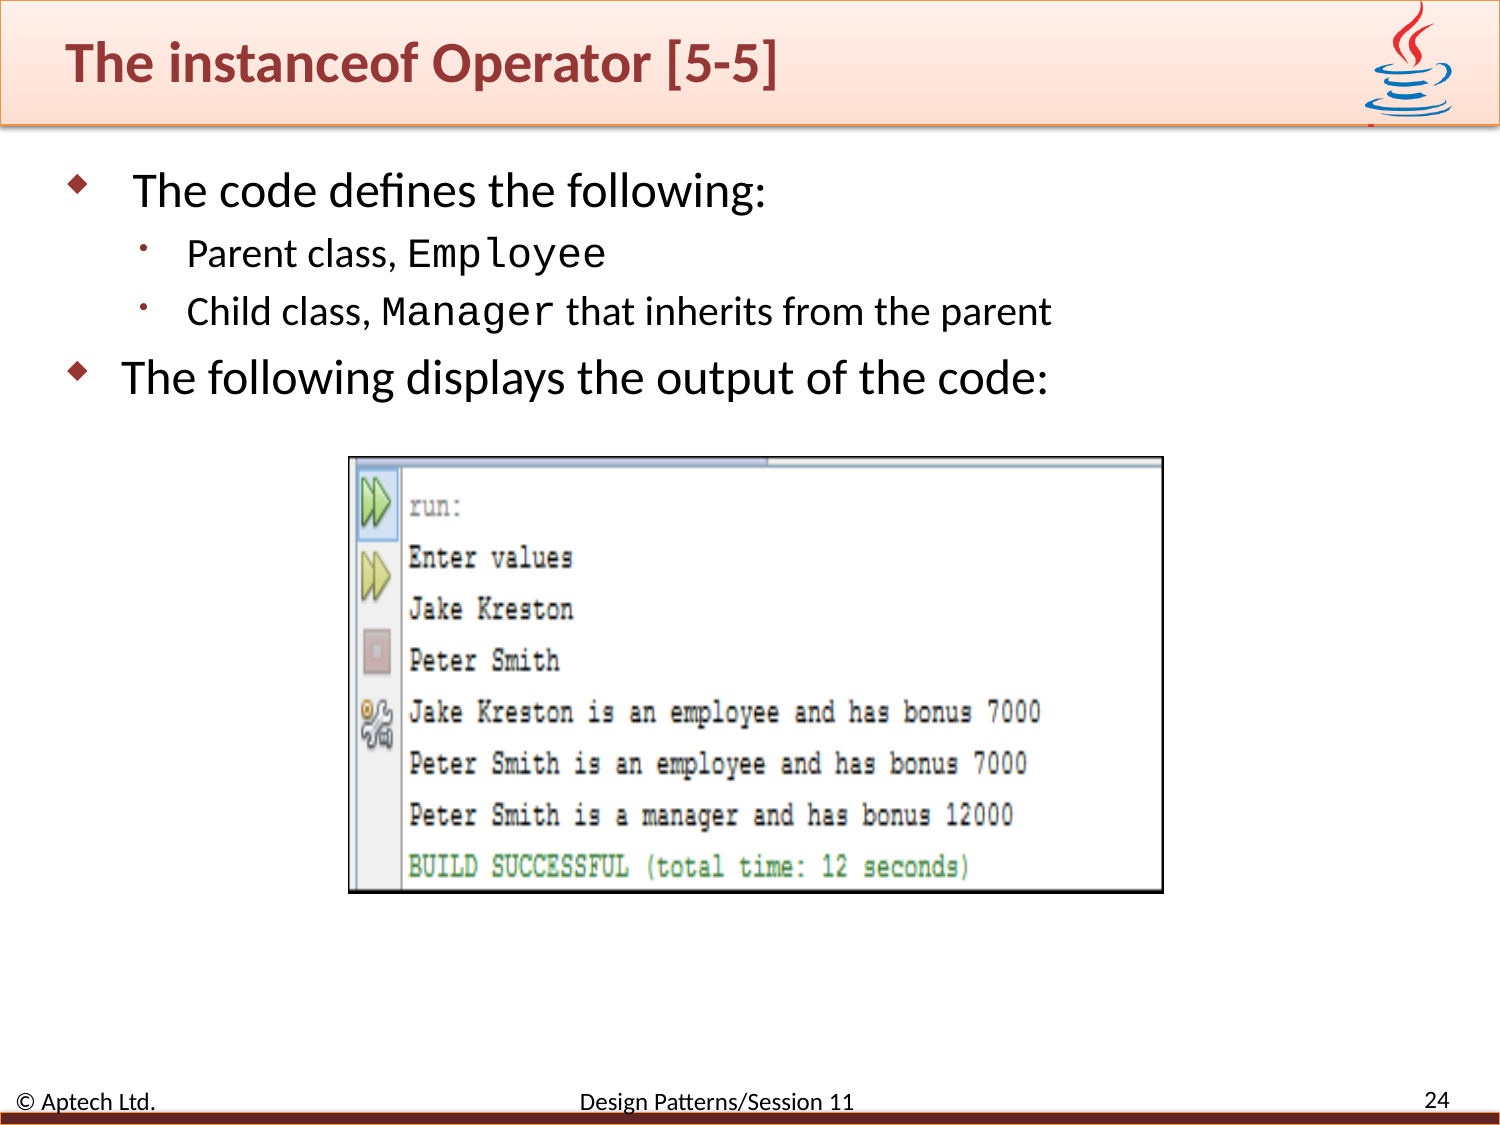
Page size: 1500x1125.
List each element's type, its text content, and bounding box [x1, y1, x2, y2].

footer © Aptech Ltd. Design Patterns/Session 11 [0, 1087, 1325, 1113]
slide_number 24 [1337, 1084, 1465, 1113]
list The code defines the following: Parent class, Employee Child class, Manager that inherits from the parent The following displays the output of the code: [49, 149, 1463, 1013]
title The instanceof Operator [5-5] [37, 24, 1288, 93]
picture [1362, 0, 1454, 127]
picture [348, 455, 1164, 894]
